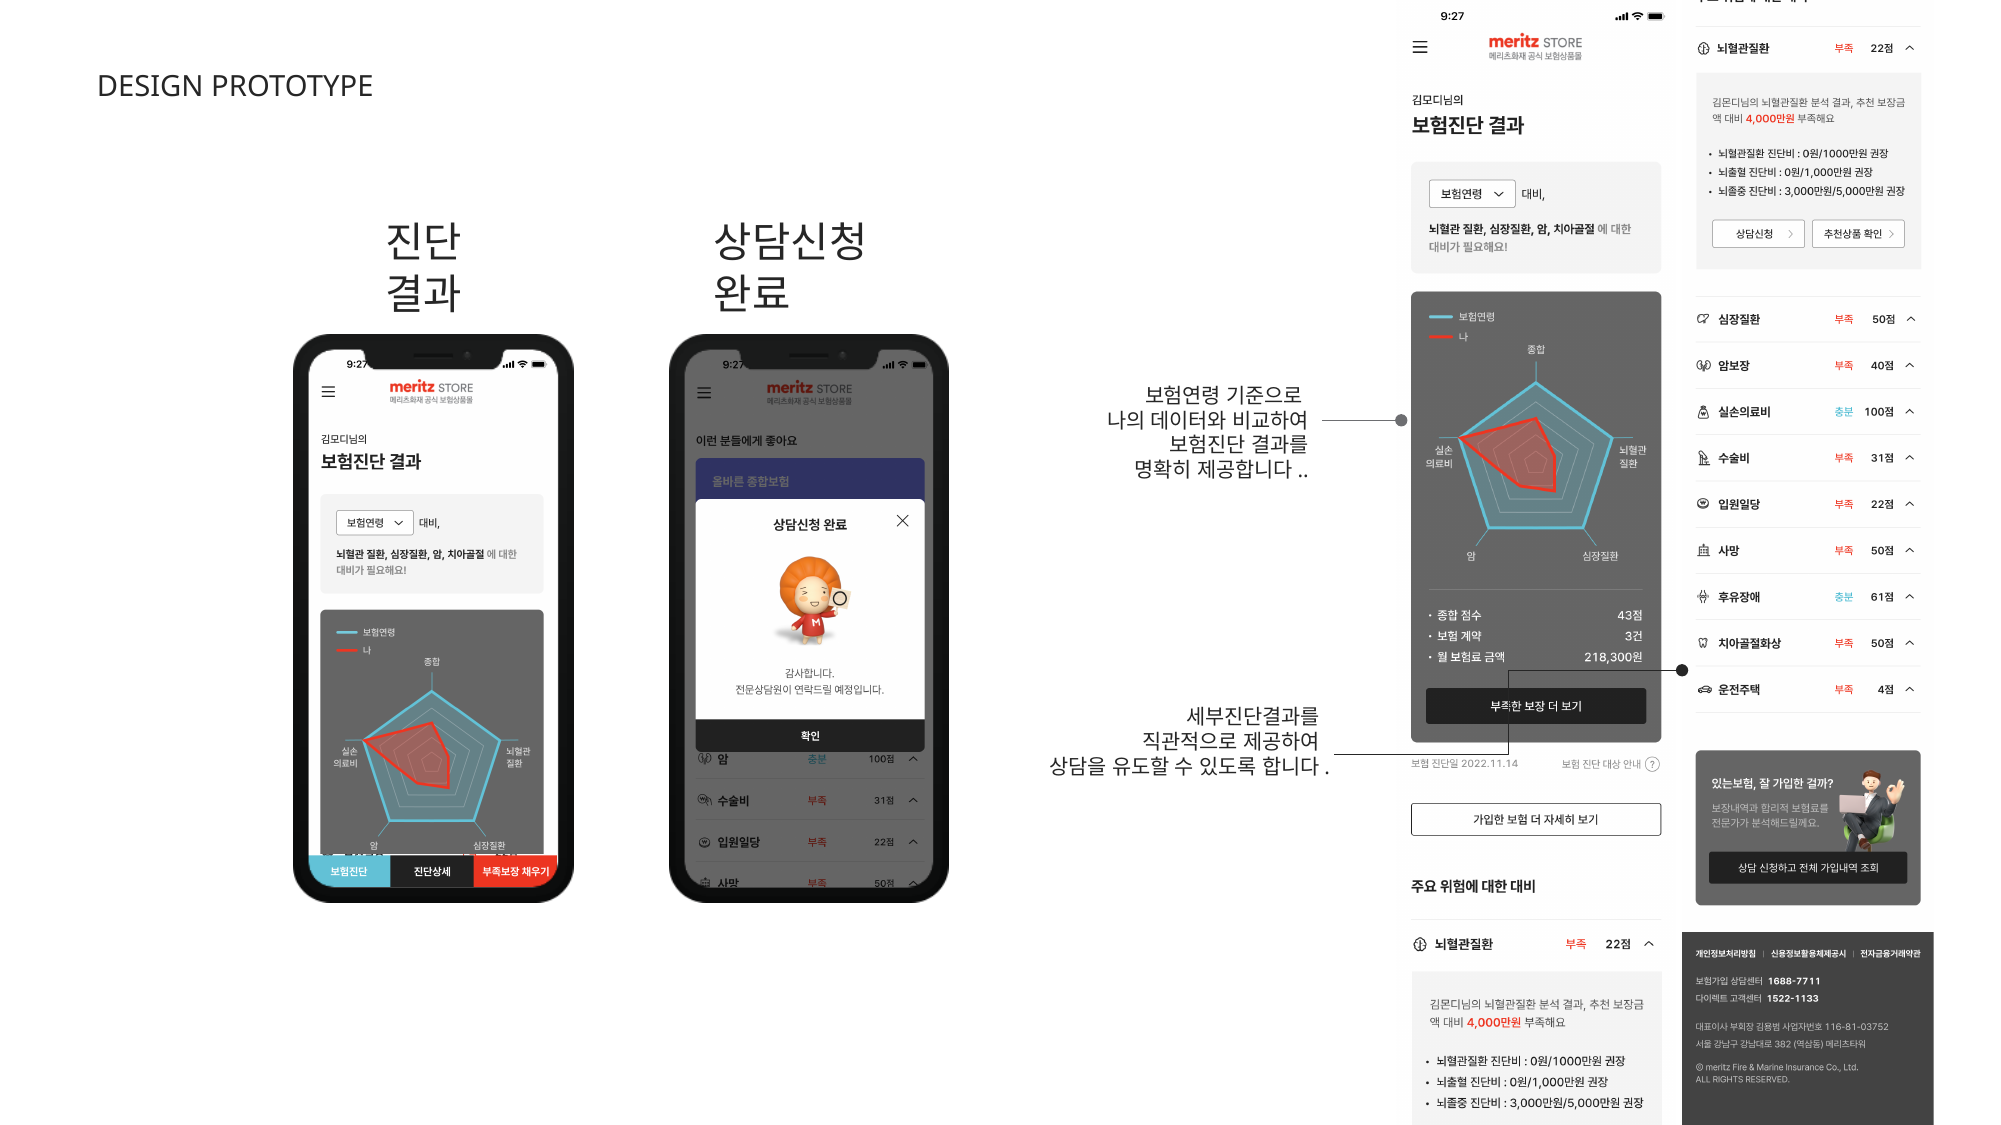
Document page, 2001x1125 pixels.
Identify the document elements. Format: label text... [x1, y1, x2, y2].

picture [1396, 755, 1676, 1125]
picture [1682, 0, 1934, 1125]
text_box 보험연령 기준으로 나의 데이터와 비교하여 보험진단 결과를 명확히 제공합니다.. [1089, 374, 1312, 490]
text_box DESIGN PROTOTYPE [80, 60, 485, 111]
picture [293, 334, 574, 903]
text_box 상담신청 완료 [697, 208, 924, 325]
text_box 진단 결과 [368, 208, 497, 325]
text_box 세부진단결과를 직관적으로 제공하여 상담을 유도할 수 있도록 합니다. [1046, 696, 1323, 787]
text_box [669, 334, 949, 903]
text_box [1334, 670, 1682, 755]
picture [1396, 0, 1676, 670]
